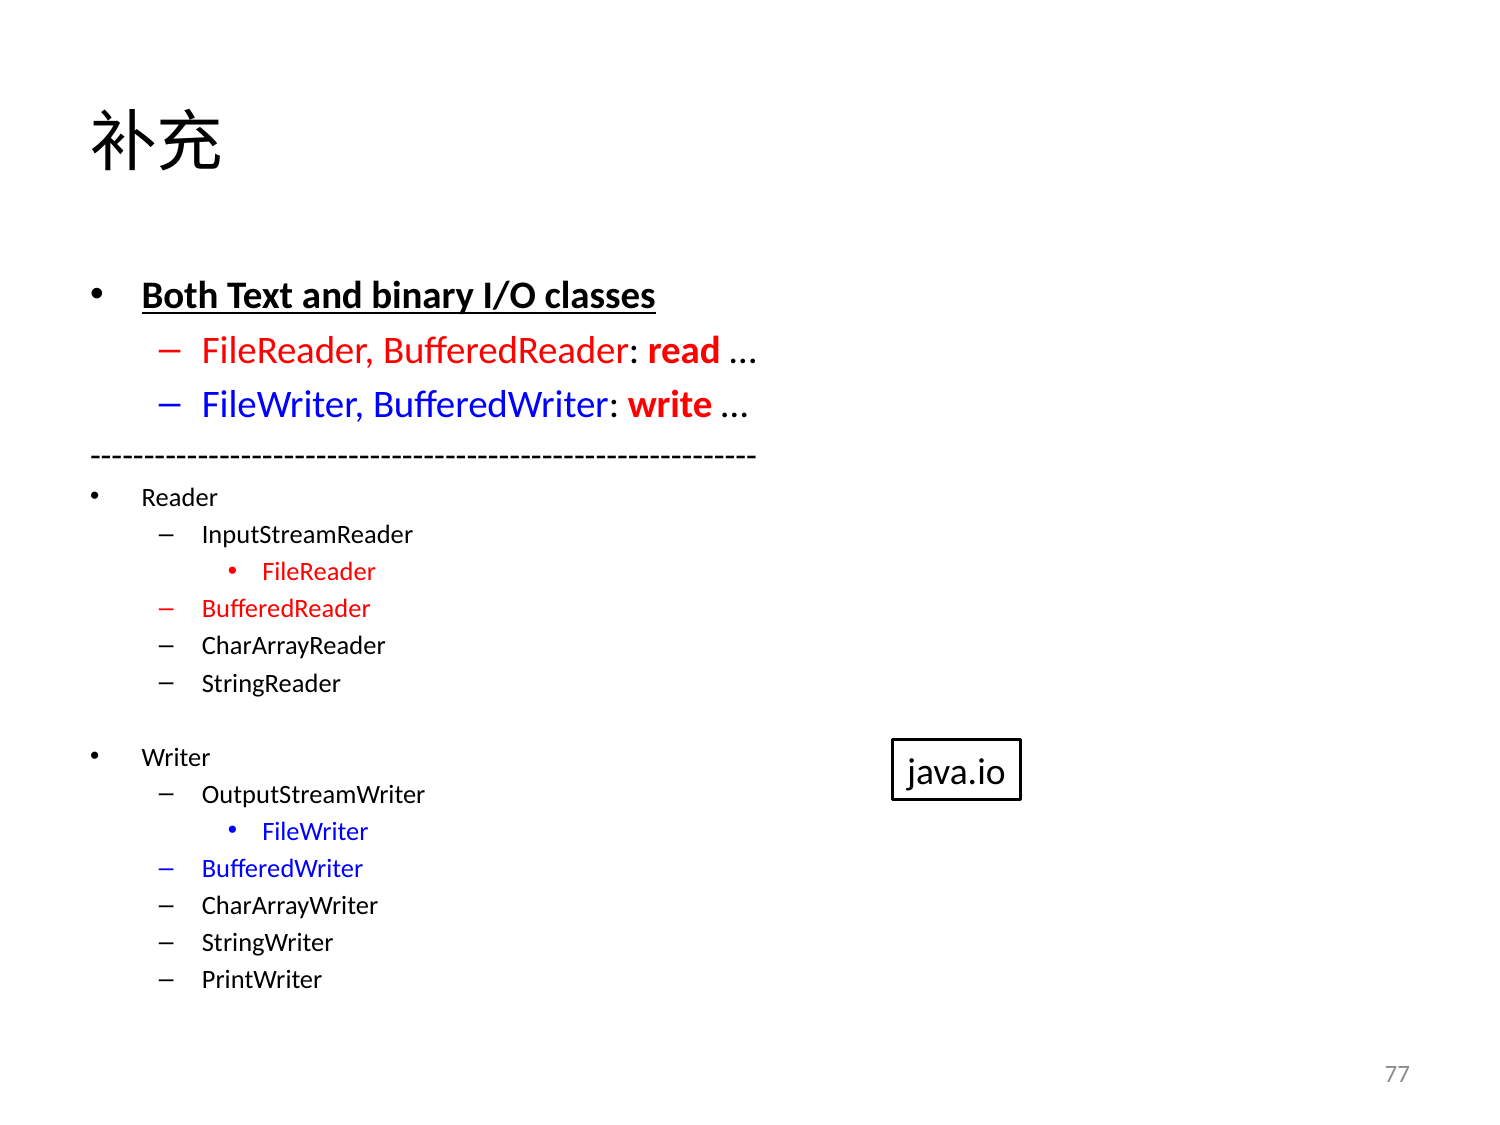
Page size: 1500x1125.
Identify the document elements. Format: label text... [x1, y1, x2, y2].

slide_number 77 [1074, 1042, 1425, 1103]
list Both Text and binary I/O classes FileReader, BufferedReader: read … FileWriter, BufferedWriter: write … -------------------------------------------------------------- Reader InputStreamReader FileReader BufferedReader CharArrayReader StringReader Writer OutputStreamWriter FileWriter BufferedWriter CharArrayWriter StringWriter PrintWriter [75, 262, 1425, 1005]
title 补充 [75, 45, 1425, 233]
text_box java.io [892, 739, 1021, 800]
